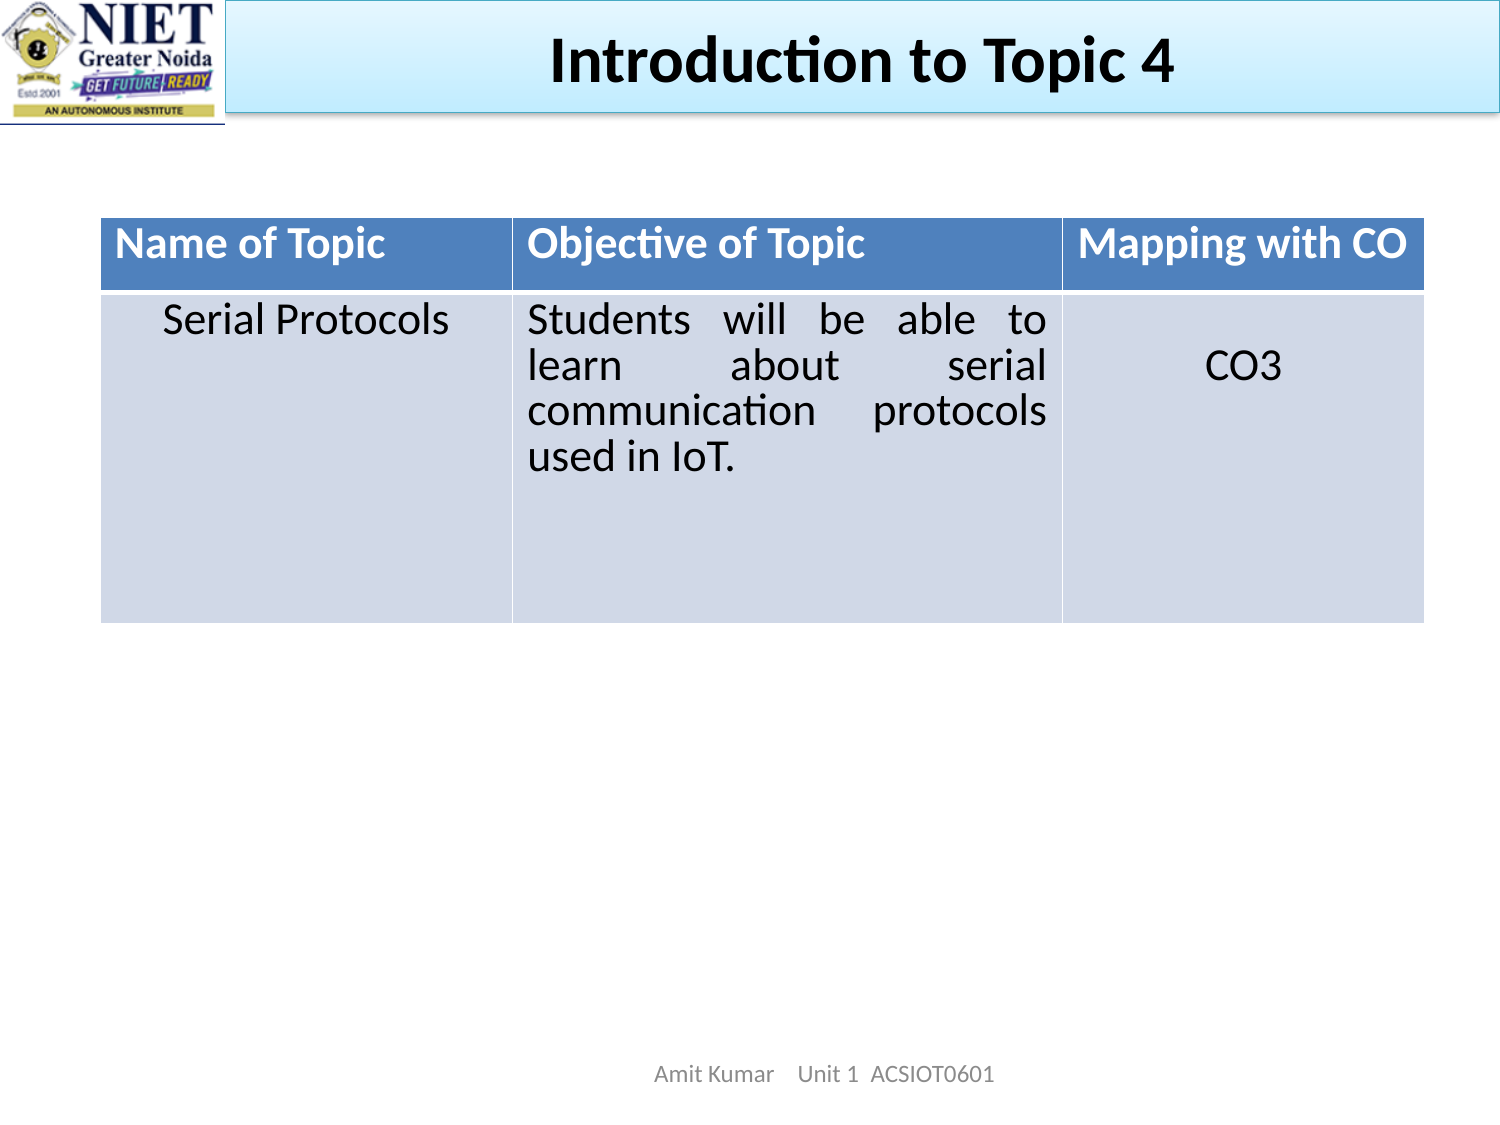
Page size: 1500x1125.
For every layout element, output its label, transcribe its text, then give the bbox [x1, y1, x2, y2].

table_header Name of Topic [101, 218, 512, 290]
footer Amit Kumar Unit 1 ACSIOT0601 [412, 1042, 1238, 1103]
picture [0, 0, 226, 126]
table_cell CO3 [1063, 295, 1424, 623]
table_cell Students will be able to learn about serial communication protocols used in IoT. [513, 295, 1062, 623]
table_header Mapping with CO [1063, 218, 1424, 290]
text_box Introduction to Topic 4 [226, 0, 1500, 113]
table_header Objective of Topic [513, 218, 1062, 290]
table_cell Serial Protocols [101, 295, 512, 623]
